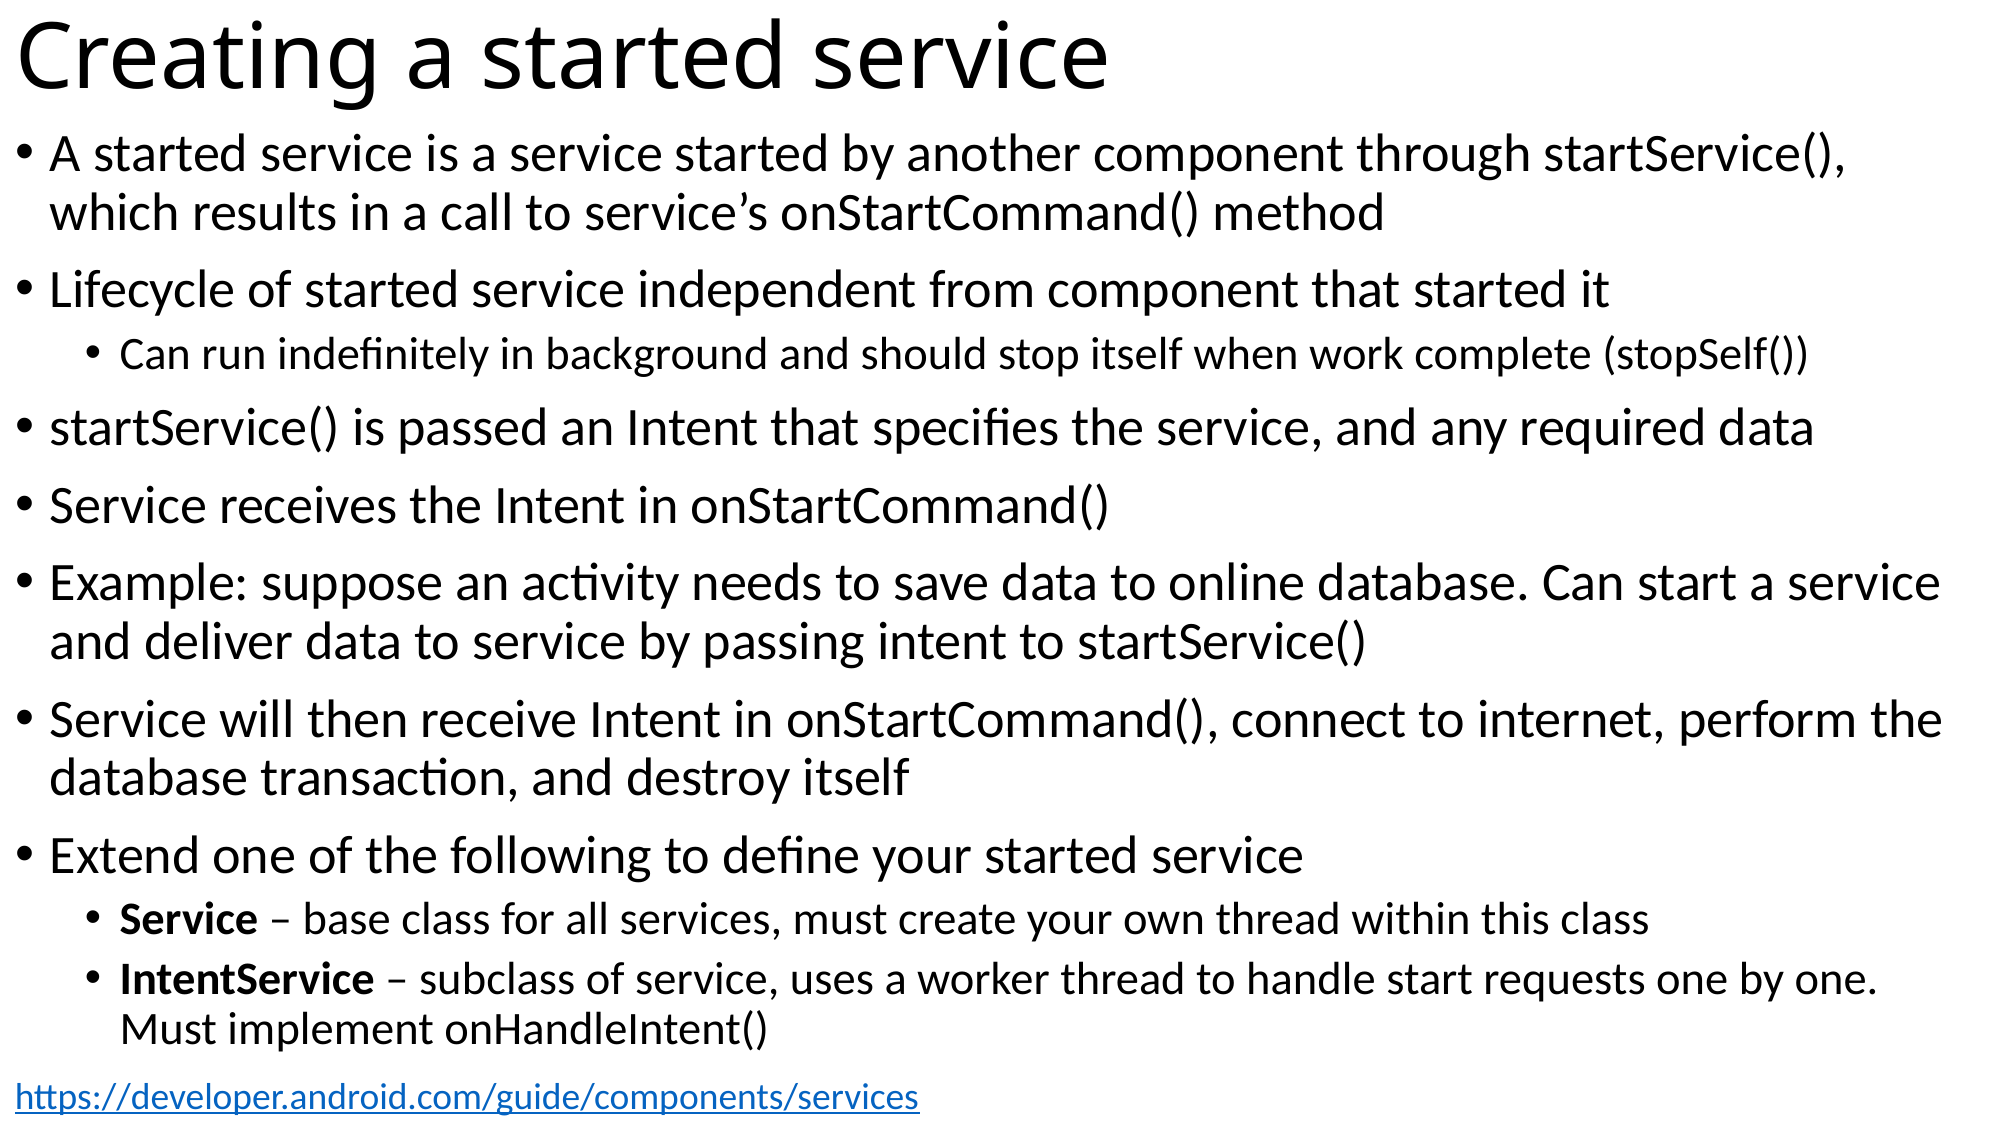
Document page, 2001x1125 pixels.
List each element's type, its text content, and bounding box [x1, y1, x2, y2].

title Creating a started service [0, 0, 1725, 117]
list A started service is a service started by another component through startService(), which results in a call to service’s onStartCommand() method Lifecycle of started service independent from component that started it Can run indefinitely in background and should stop itself when work complete (stopSelf()) startService() is passed an Intent that specifies the service, and any required data Service receives the Intent in onStartCommand() Example: suppose an activity needs to save data to online database. Can start a service and deliver data to service by passing intent to startService() Service will then receive Intent in onStartCommand(), connect to internet, perform the database transaction, and destroy itself Extend one of the following to define your started service Service – base class for all services, must create your own thread within this class IntentService – subclass of service, uses a worker thread to handle start requests one by one. Must implement onHandleIntent() [0, 117, 2000, 1065]
text_box https://developer.android.com/guide/components/services [0, 1064, 1374, 1125]
